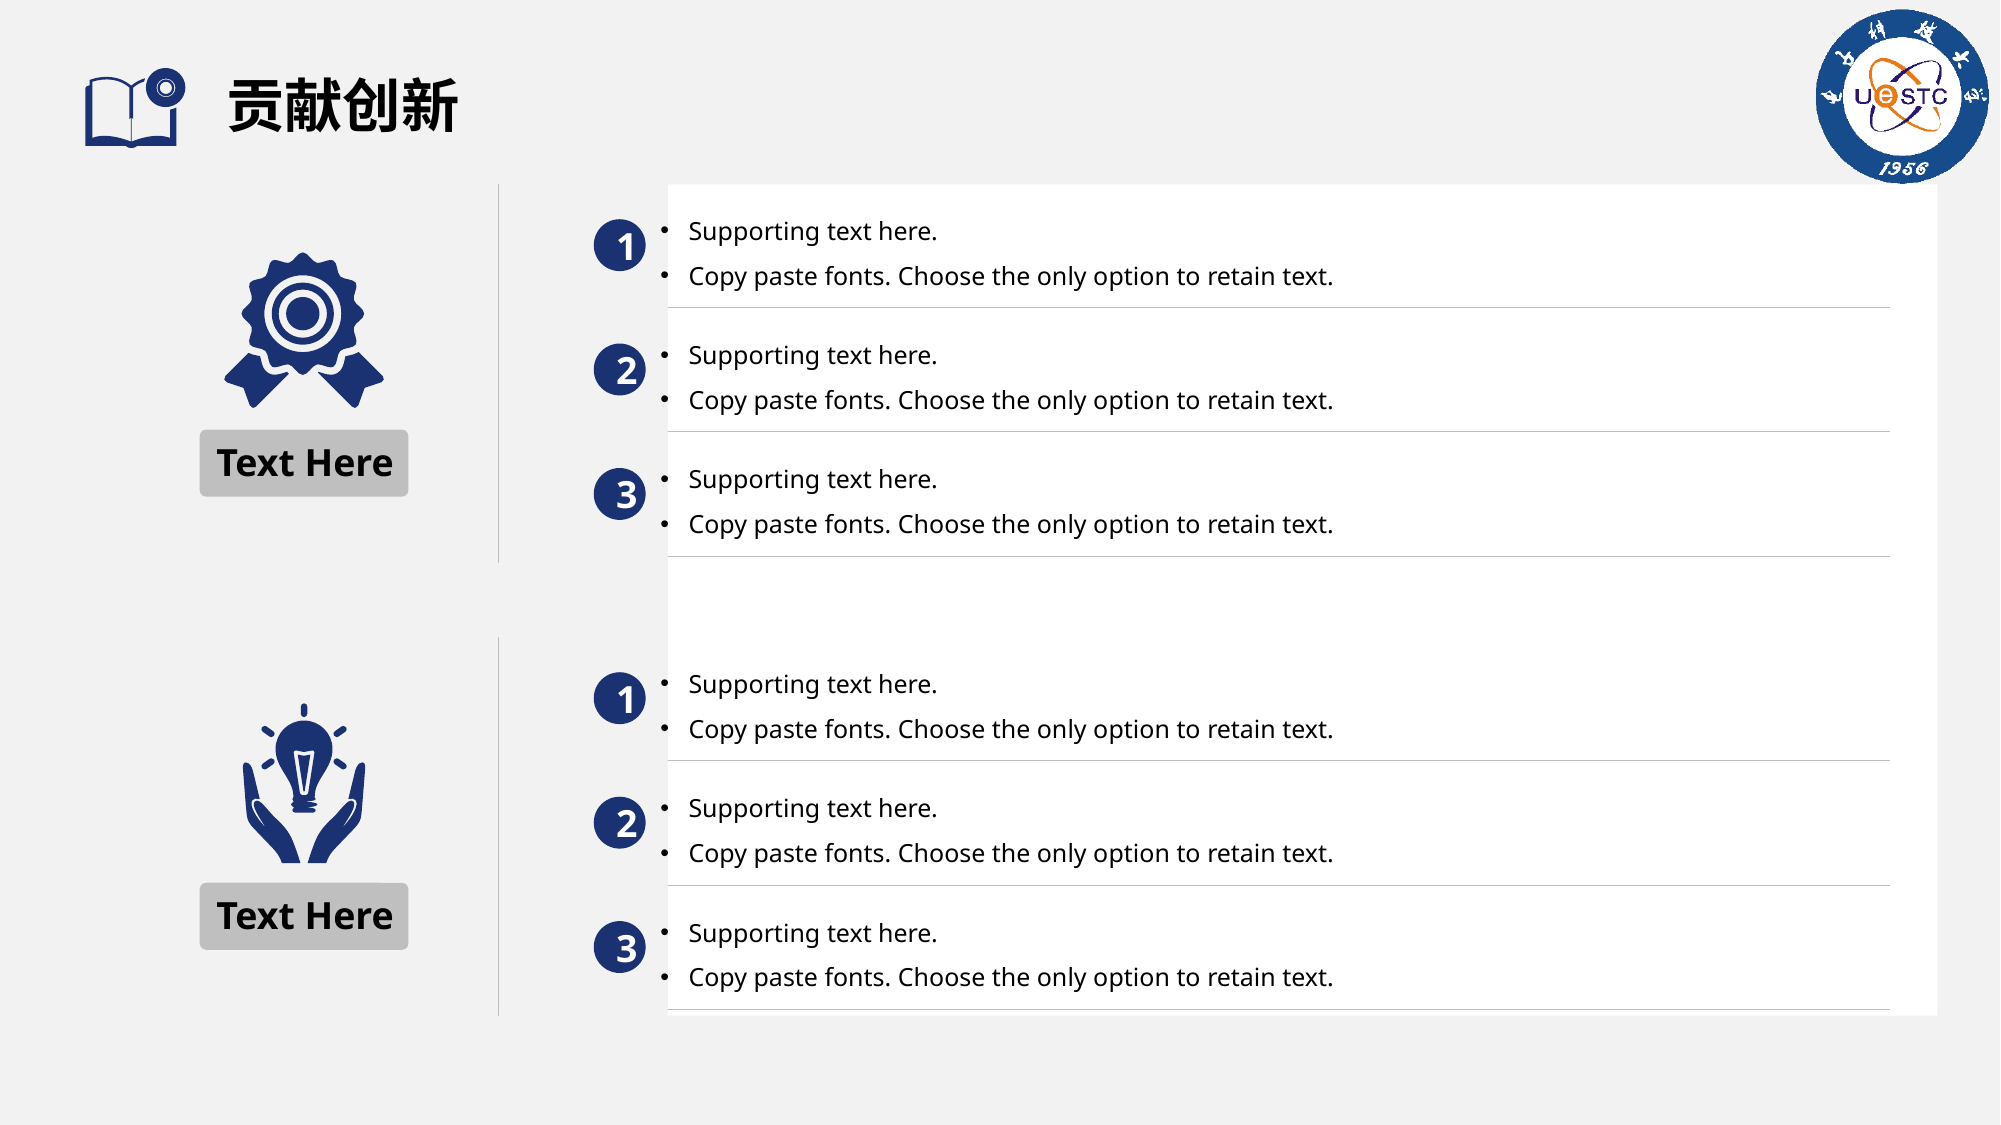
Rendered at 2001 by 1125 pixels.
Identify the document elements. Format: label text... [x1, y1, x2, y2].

text_box [241, 252, 365, 375]
text_box [261, 725, 275, 738]
text_box Text Here [199, 882, 409, 950]
text_box Supporting text here. Copy paste fonts. Choose the only option to retain text. [645, 308, 1890, 431]
text_box [224, 352, 289, 408]
text_box 1 [592, 218, 645, 273]
text_box Supporting text here. Copy paste fonts. Choose the only option to retain text. [645, 184, 1890, 306]
text_box [261, 758, 275, 770]
text_box Supporting text here. Copy paste fonts. Choose the only option to retain text. [645, 886, 1890, 1008]
text_box 2 [592, 342, 645, 397]
text_box [242, 762, 301, 864]
text_box [300, 703, 308, 718]
text_box [333, 758, 347, 770]
text_box Supporting text here. Copy paste fonts. Choose the only option to retain text. [645, 637, 1890, 759]
title 贡献创新 [211, 38, 1806, 148]
text_box Supporting text here. Copy paste fonts. Choose the only option to retain text. [645, 761, 1890, 884]
text_box [307, 762, 366, 864]
text_box [317, 352, 384, 408]
text_box [667, 193, 1939, 1017]
text_box 1 [592, 671, 645, 726]
text_box 3 [592, 466, 645, 521]
text_box 2 [592, 795, 645, 850]
text_box Text Here [199, 429, 409, 497]
text_box [333, 725, 347, 738]
text_box 3 [592, 920, 645, 975]
text_box Supporting text here. Copy paste fonts. Choose the only option to retain text. [645, 433, 1890, 555]
picture [1806, 0, 2000, 193]
text_box [275, 720, 333, 813]
